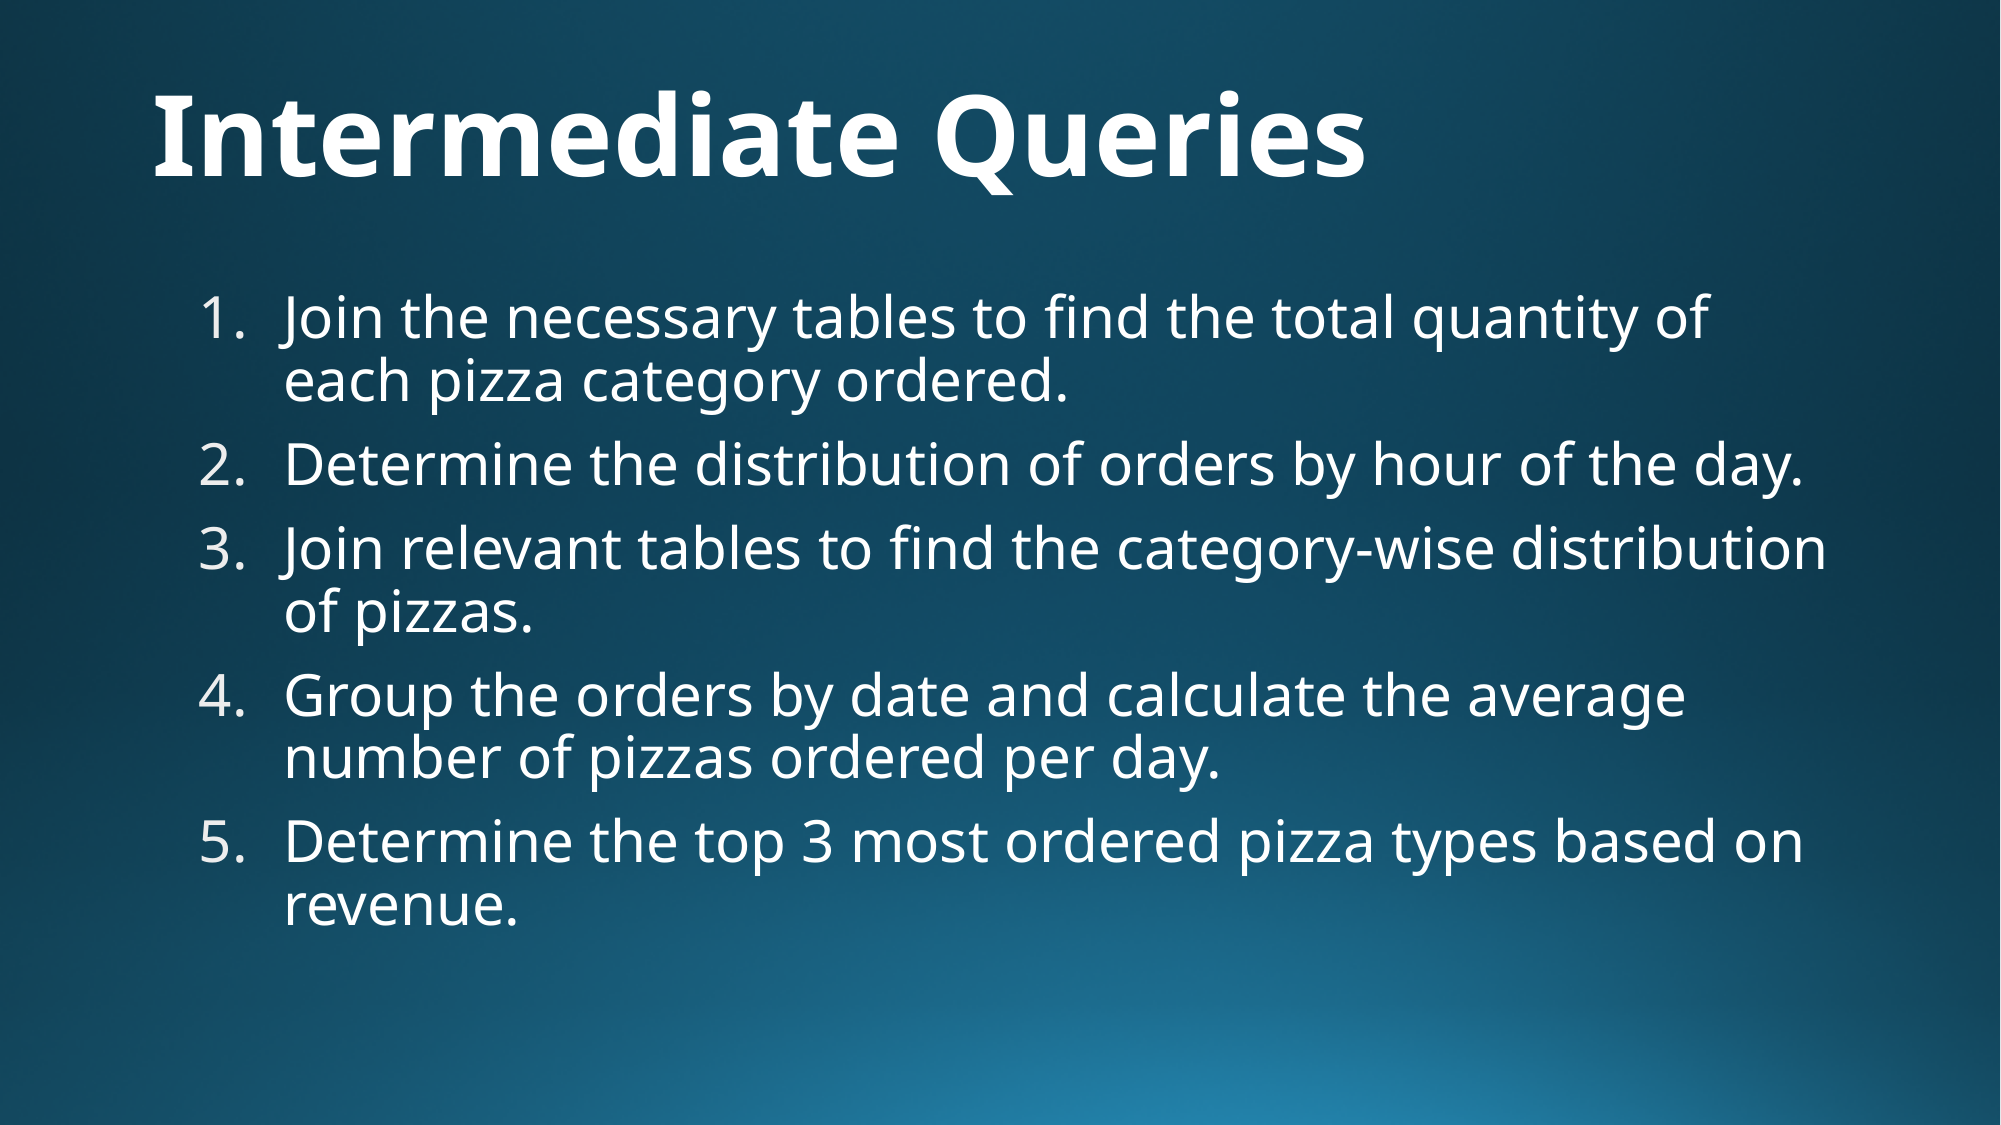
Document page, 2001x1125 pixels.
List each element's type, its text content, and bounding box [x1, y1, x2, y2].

list Join the necessary tables to find the total quantity of each pizza category ordered. Determine the distribution of orders by hour of the day. Join relevant tables to find the category-wise distribution of pizzas. Group the orders by date and calculate the average number of pizzas ordered per day. Determine the top 3 most ordered pizza types based on revenue. [183, 280, 1863, 975]
title Intermediate Queries [137, 59, 1863, 221]
picture [0, 0, 2001, 1125]
